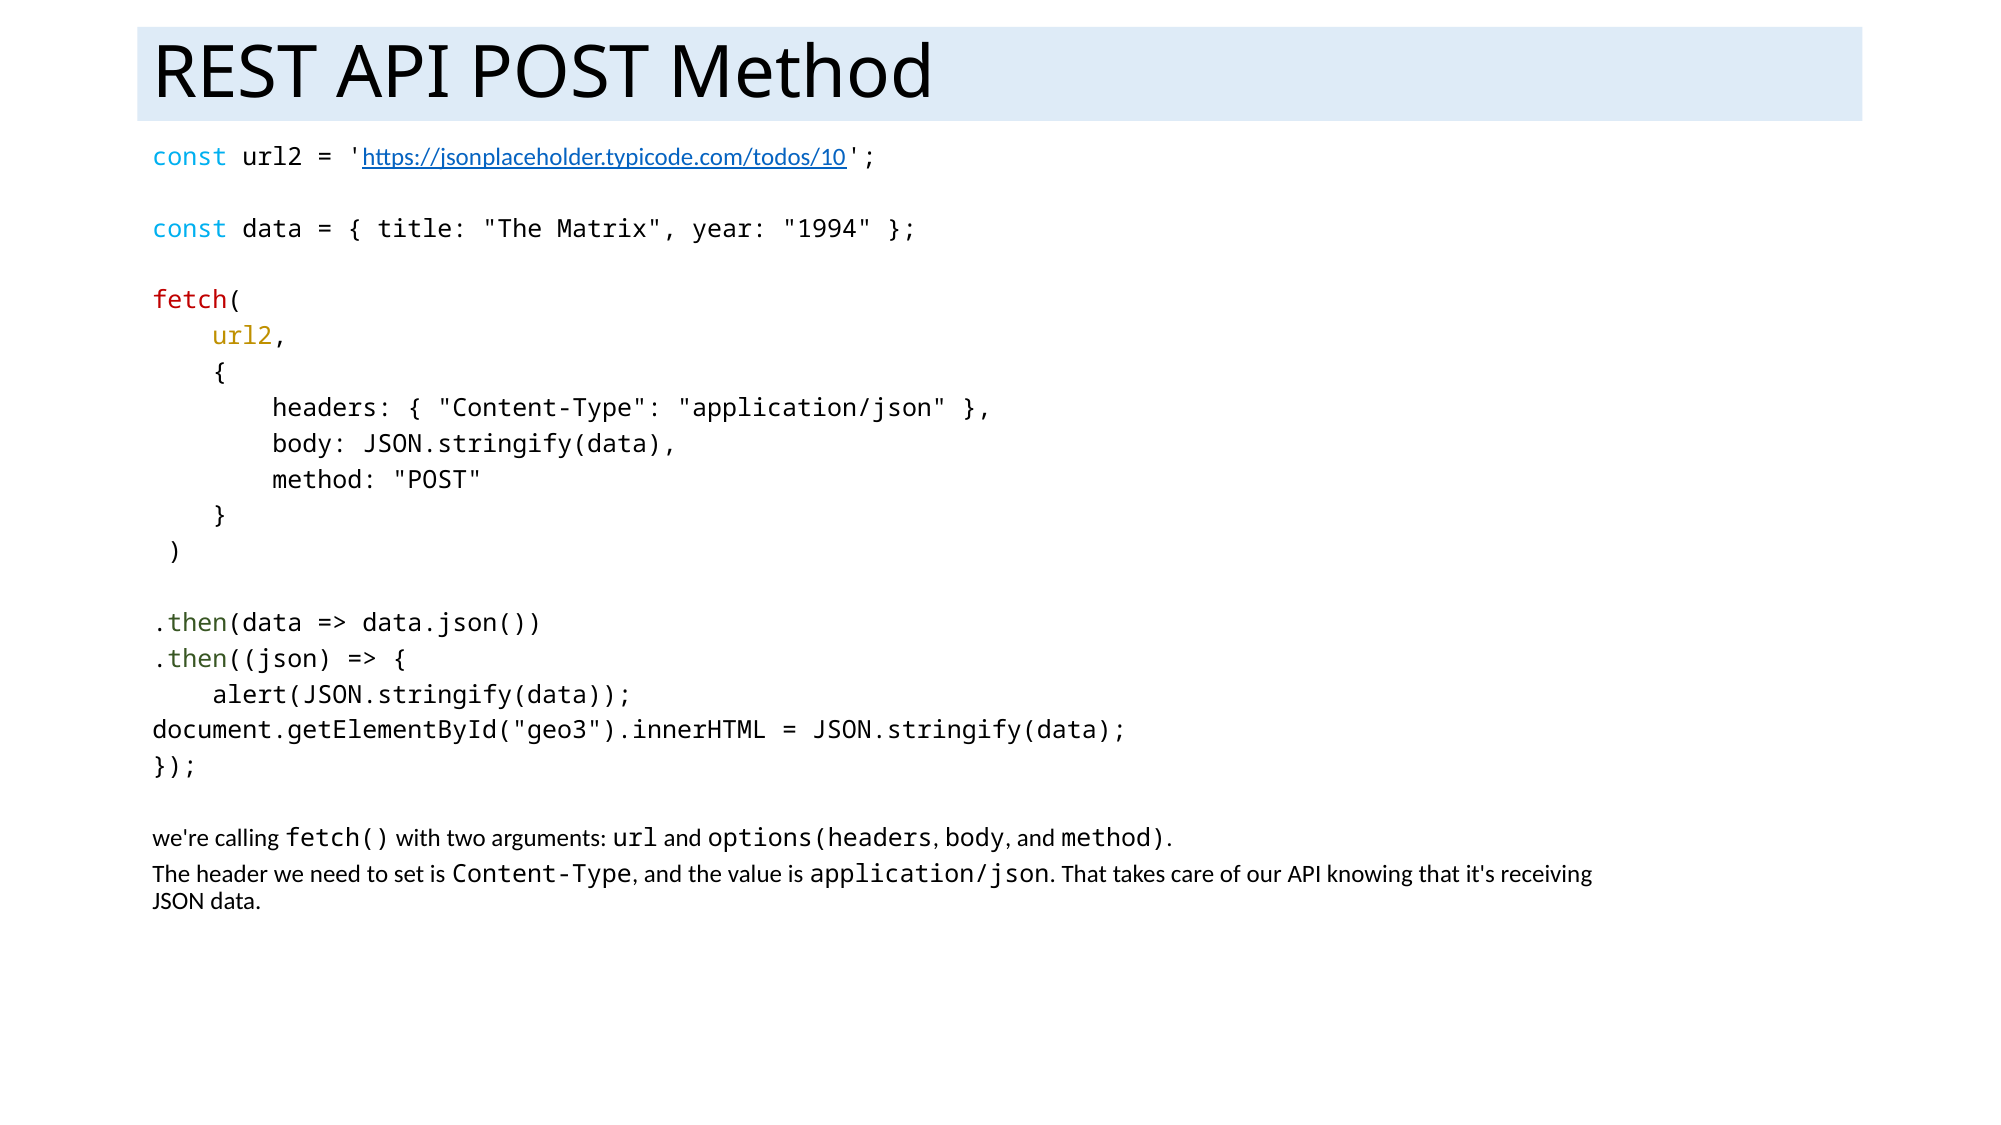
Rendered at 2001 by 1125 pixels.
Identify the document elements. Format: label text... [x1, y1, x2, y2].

list const url2 = 'https://jsonplaceholder.typicode.com/todos/10'; const data = { title: "The Matrix", year: "1994" }; fetch( url2, { headers: { "Content-Type": "application/json" }, body: JSON.stringify(data), method: "POST" } ) .then(data => data.json()) .then((json) => { alert(JSON.stringify(data)); document.getElementById("geo3").innerHTML = JSON.stringify(data); }); we're calling fetch() with two arguments: url and options(headers, body, and method). The header we need to set is Content-Type, and the value is application/json. That takes care of our API knowing that it's receiving JSON data. [137, 136, 1666, 926]
title REST API POST Method [137, 26, 1863, 121]
